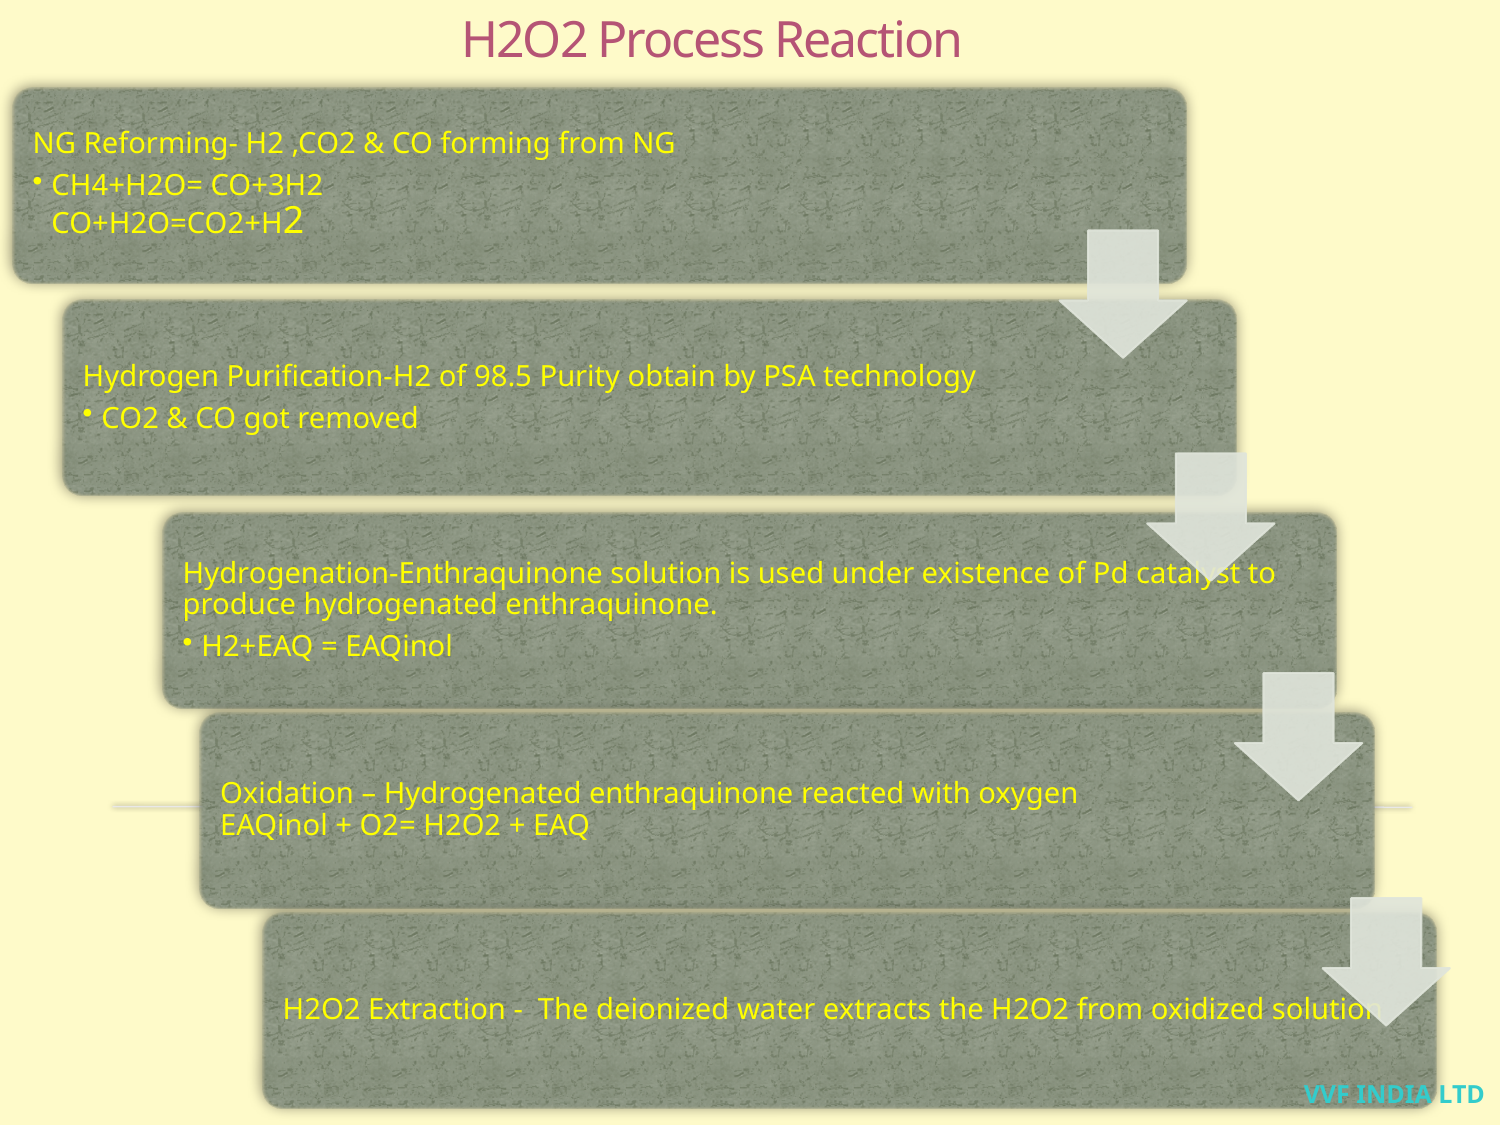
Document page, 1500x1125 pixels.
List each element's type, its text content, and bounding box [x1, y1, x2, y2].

title H2O2 Process Reaction [87, 0, 1338, 75]
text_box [16, 91, 1500, 1125]
